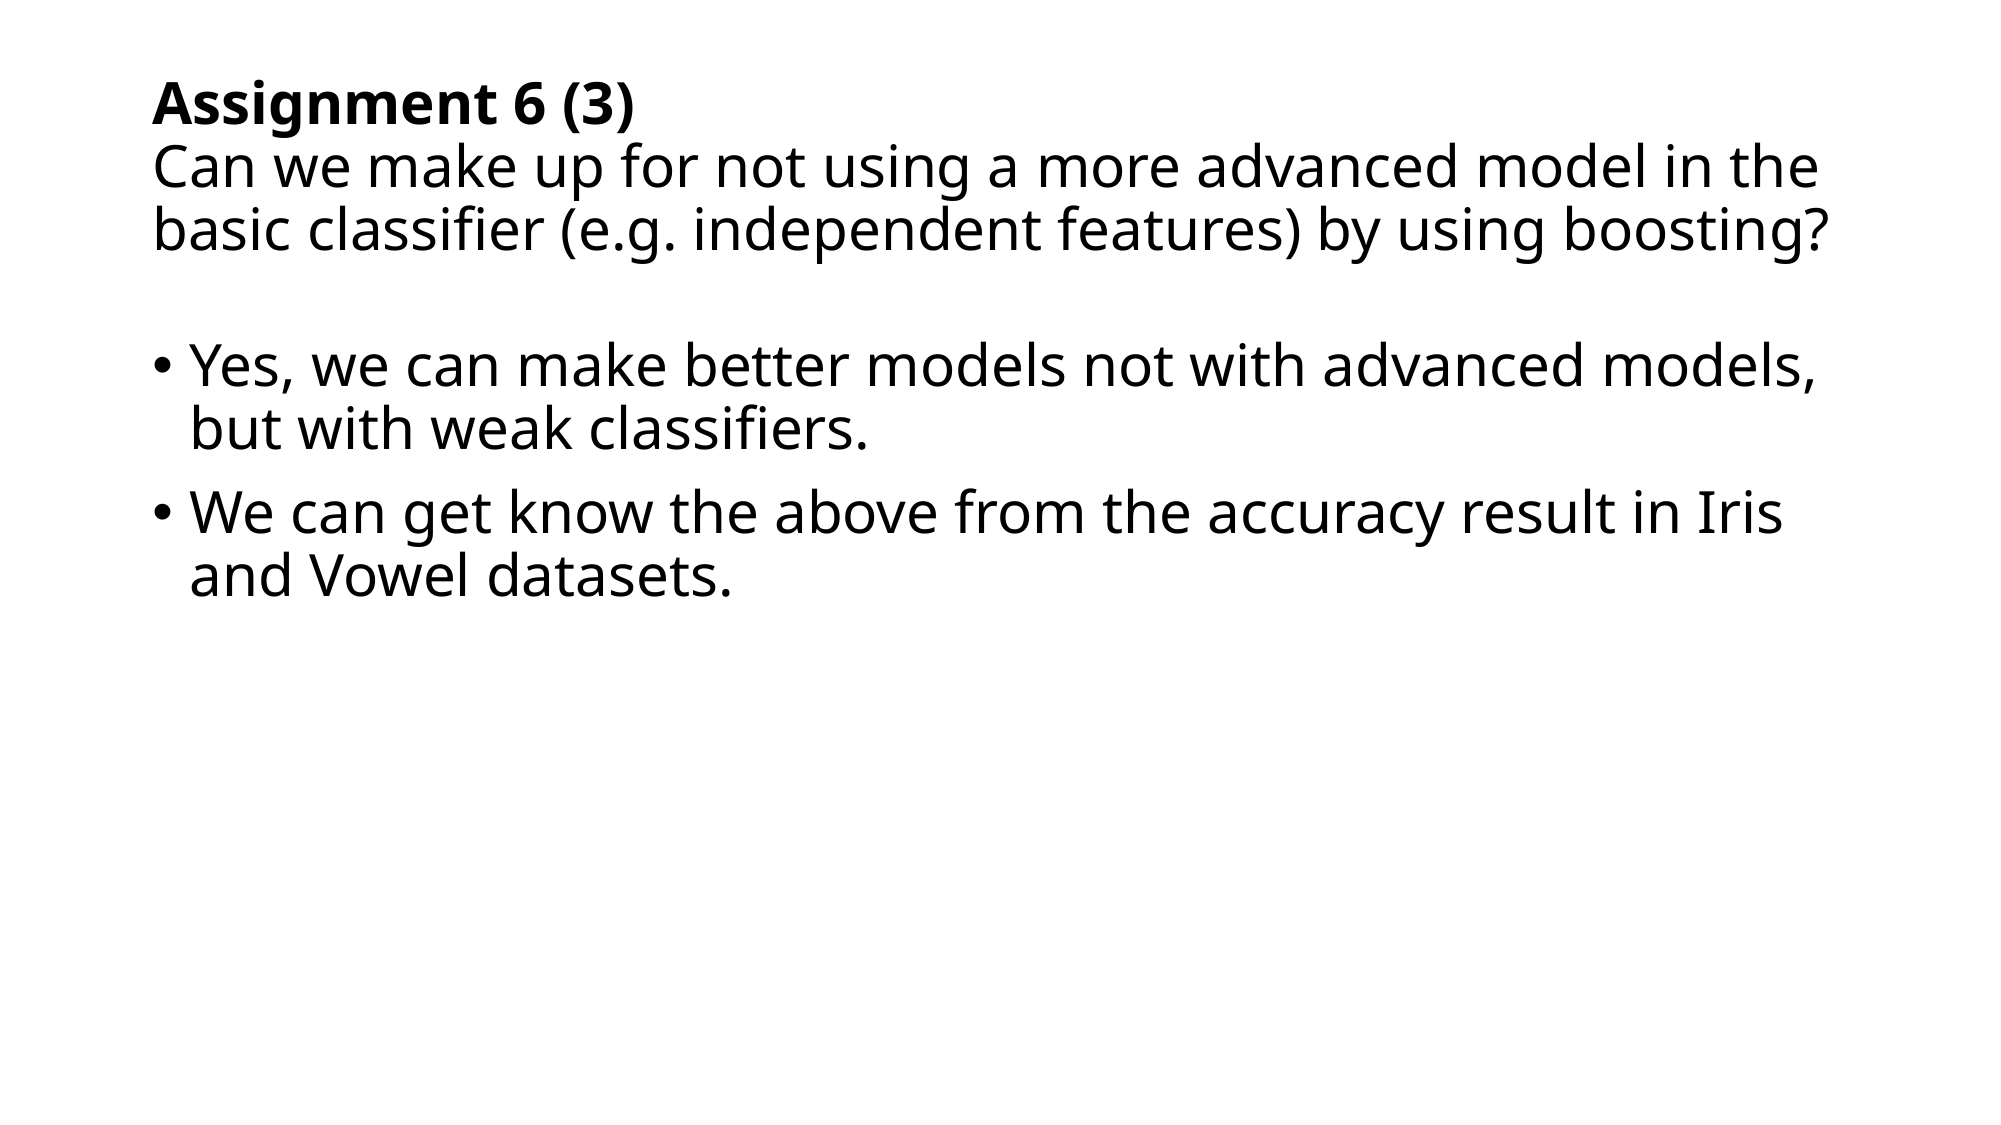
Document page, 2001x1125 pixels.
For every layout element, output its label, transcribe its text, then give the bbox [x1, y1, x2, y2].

list Yes, we can make better models not with advanced models, but with weak classifiers. We can get know the above from the accuracy result in Iris and Vowel datasets. [137, 328, 1863, 1043]
title Assignment 6 (3) Can we make up for not using a more advanced model in the basic classifier (e.g. independent features) by using boosting? [137, 59, 1863, 278]
